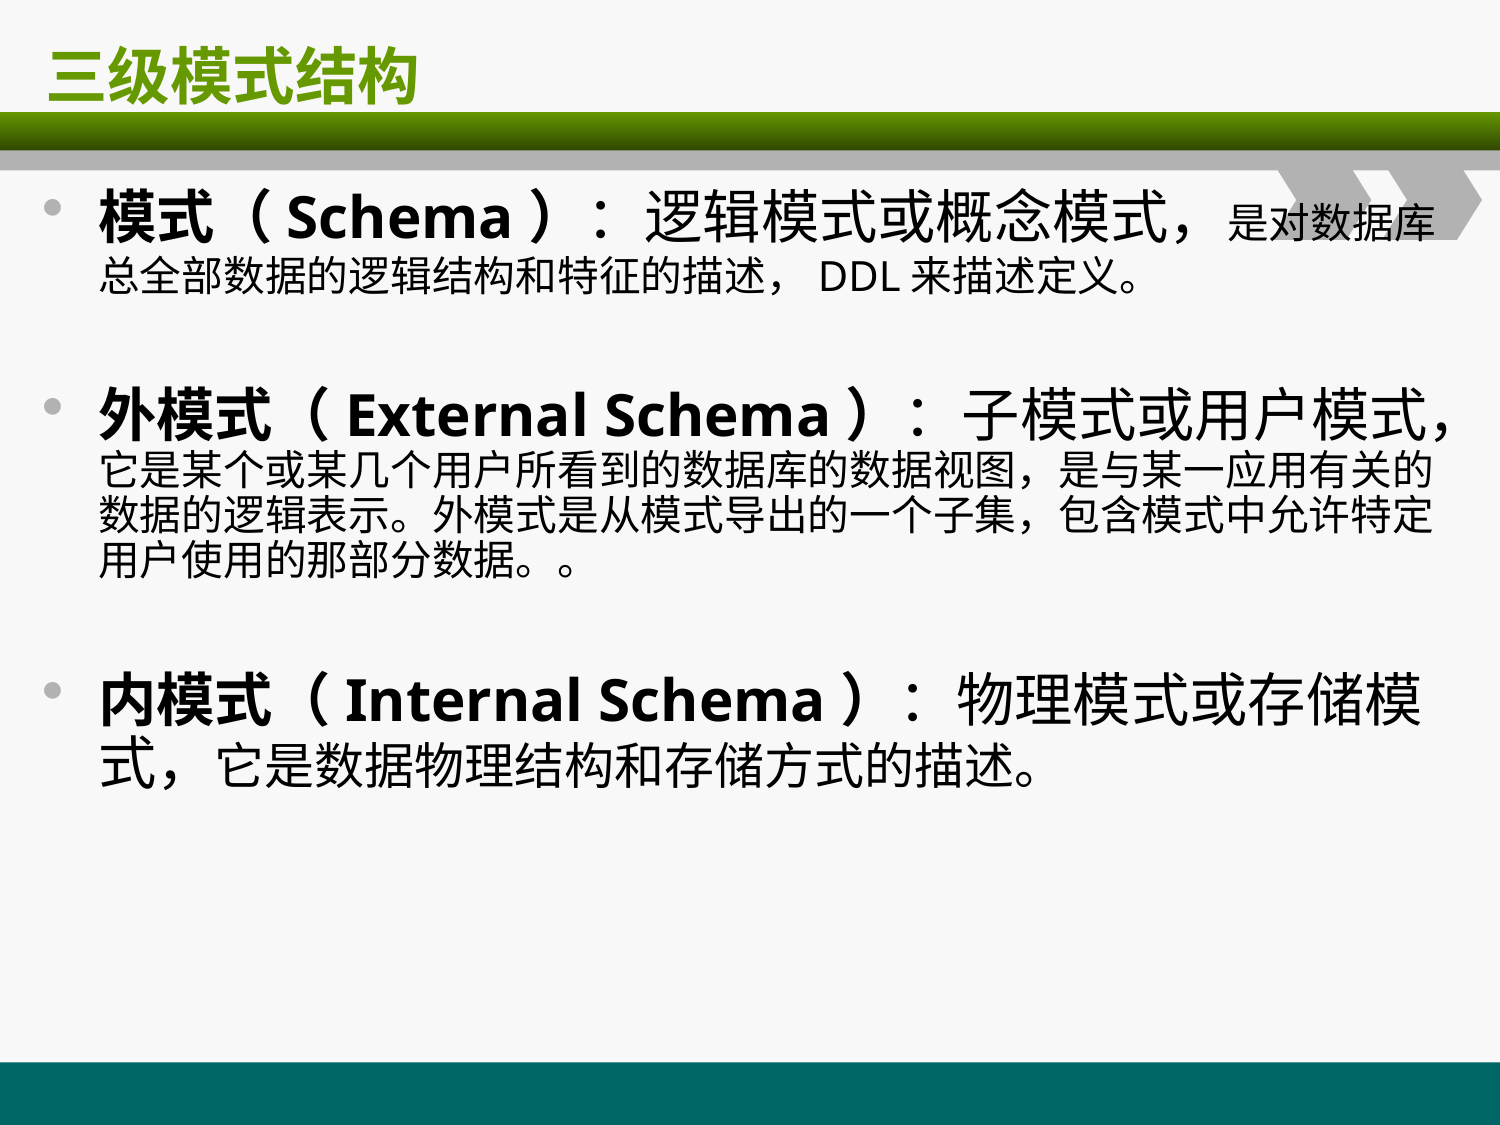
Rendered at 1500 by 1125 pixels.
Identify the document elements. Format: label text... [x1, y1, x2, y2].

title 三级模式结构 [30, 24, 1463, 125]
list 模式（Schema）：逻辑模式或概念模式，是对数据库总全部数据的逻辑结构和特征的描述，DDL来描述定义。 外模式（External Schema）：子模式或用户模式，它是某个或某几个用户所看到的数据库的数据视图，是与某一应用有关的数据的逻辑表示。外模式是从模式导出的一个子集，包含模式中允许特定用户使用的那部分数据。。 内模式（Internal Schema）：物理模式或存储模式，它是数据物理结构和存储方式的描述。 [26, 172, 1459, 1000]
